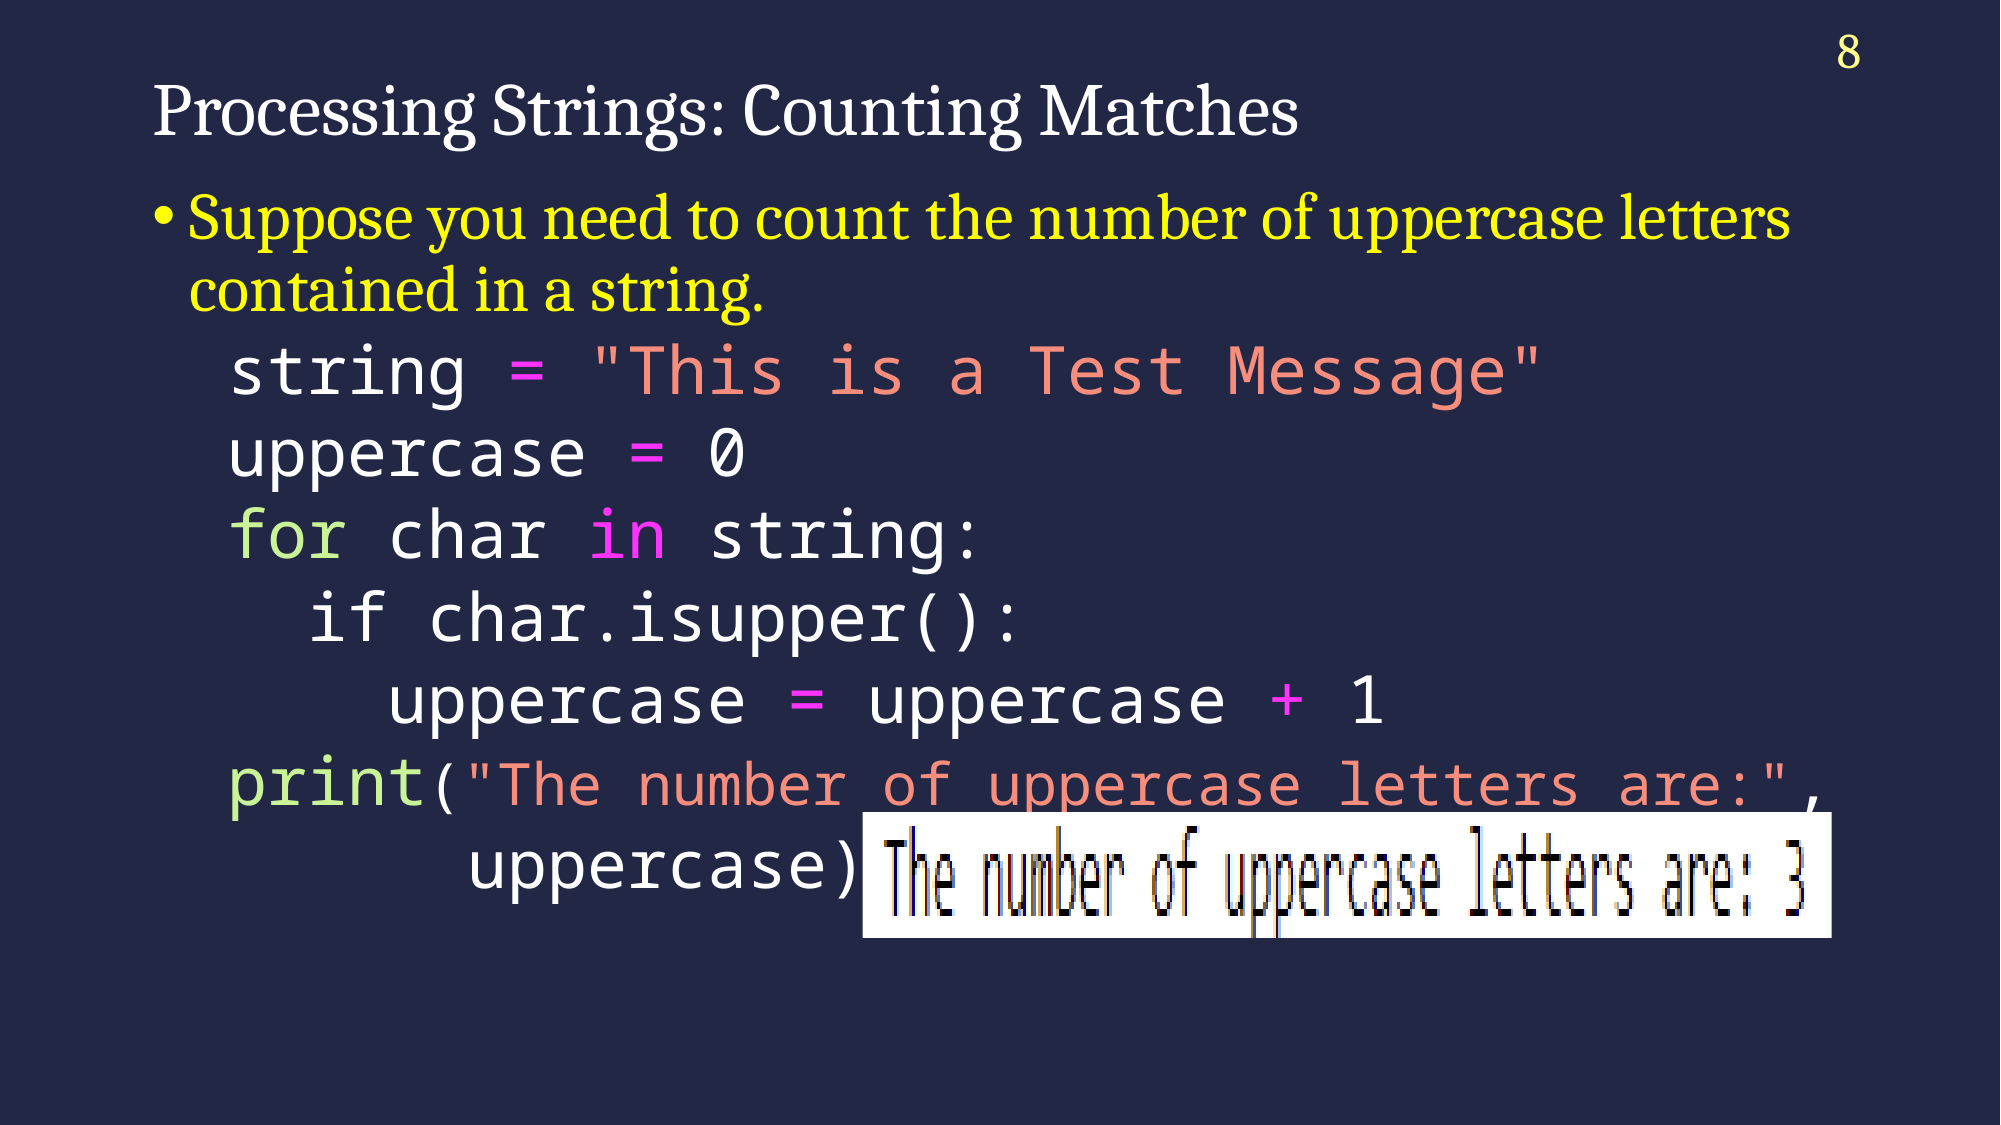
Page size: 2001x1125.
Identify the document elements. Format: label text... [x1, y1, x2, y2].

list Suppose you need to count the number of uppercase letters contained in a string. string = "This is a Test Message" uppercase = 0 for char in string: if char.isupper(): uppercase = uppercase + 1 print("The number of uppercase letters are:", uppercase) [137, 174, 1877, 1012]
title Processing Strings: Counting Matches [137, 59, 1877, 163]
slide_number 8 [1760, 18, 1877, 79]
picture [861, 811, 1833, 938]
